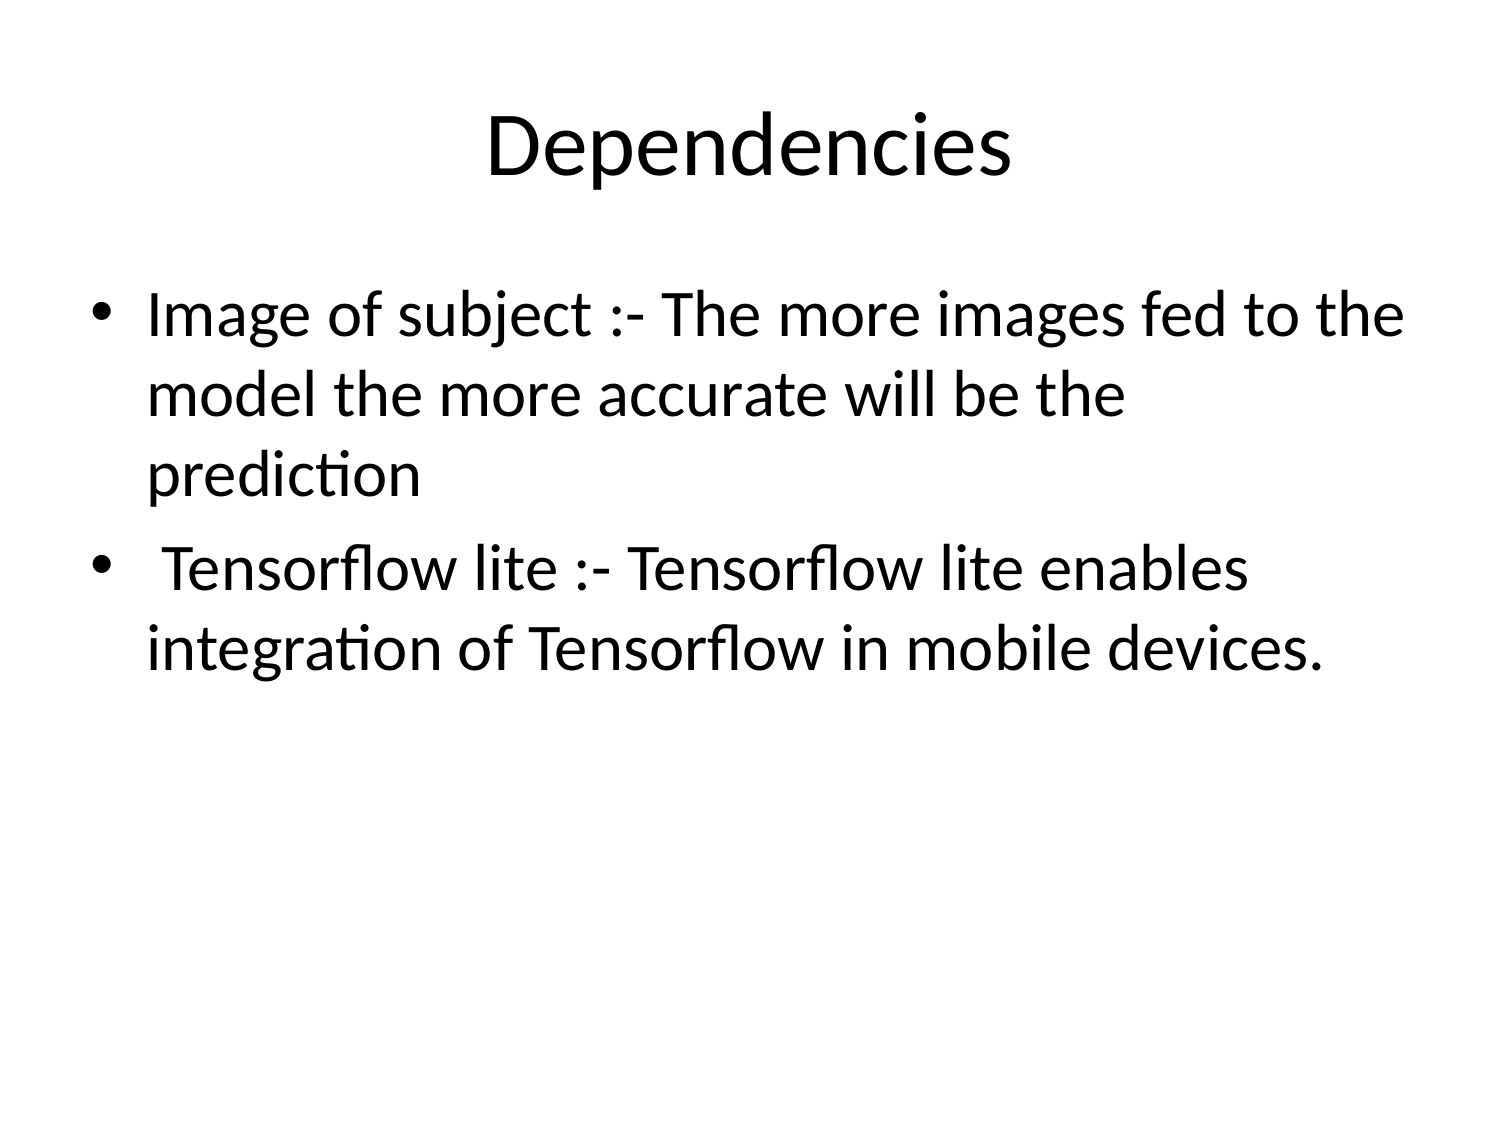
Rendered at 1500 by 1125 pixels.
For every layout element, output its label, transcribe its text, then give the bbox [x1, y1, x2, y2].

title Dependencies [75, 45, 1425, 233]
list Image of subject :- The more images fed to the model the more accurate will be the prediction Tensorflow lite :- Tensorflow lite enables integration of Tensorflow in mobile devices. [75, 262, 1425, 1005]
